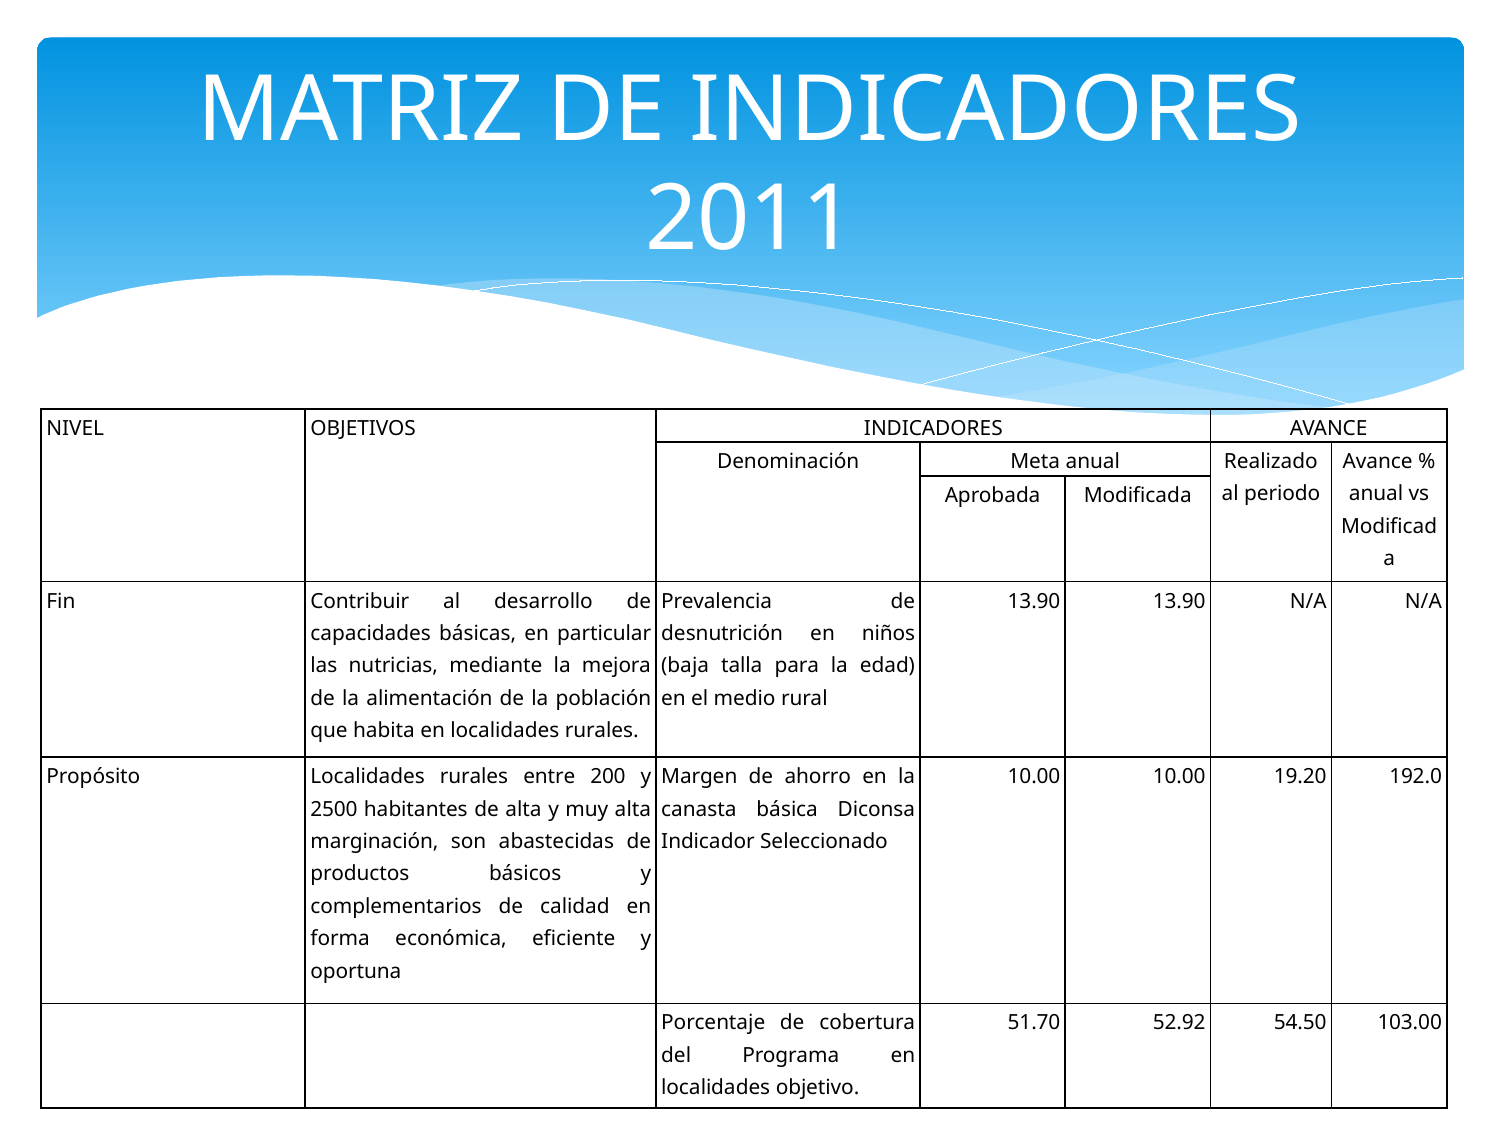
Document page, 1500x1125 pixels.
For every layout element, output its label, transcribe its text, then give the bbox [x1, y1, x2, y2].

table_cell Propósito [42, 758, 304, 1003]
table_cell 103.00 [1332, 1004, 1446, 1107]
table_cell Porcentaje de cobertura del Programa en localidades objetivo. [657, 1004, 919, 1107]
table_cell 13.90 [1066, 582, 1210, 756]
table_header INDICADORES [657, 410, 1210, 441]
table_cell Modificada [1066, 477, 1210, 581]
table_header AVANCE [1211, 410, 1446, 441]
table_cell Prevalencia de desnutrición en niños (baja talla para la edad) en el medio rural [657, 582, 919, 756]
table_cell Fin [42, 582, 304, 756]
table_cell Aprobada [921, 477, 1064, 581]
table_cell Margen de ahorro en la canasta básica Diconsa Indicador Seleccionado [657, 758, 919, 1003]
table_cell 51.70 [921, 1004, 1064, 1107]
table_cell Meta anual [921, 443, 1210, 475]
table_cell 13.90 [921, 582, 1064, 756]
table_cell 54.50 [1211, 1004, 1331, 1107]
table_cell 192.0 [1332, 758, 1446, 1003]
table_cell Contribuir al desarrollo de capacidades básicas, en particular las nutricias, mediante la mejora de la alimentación de la población que habita en localidades rurales. [306, 582, 655, 756]
table_cell 10.00 [921, 758, 1064, 1003]
table_cell Denominación [657, 443, 919, 581]
title MATRIZ DE INDICADORES 2011 [75, 55, 1425, 261]
table_cell 19.20 [1211, 758, 1331, 1003]
table_header NIVEL [42, 410, 304, 581]
table_cell [306, 1004, 655, 1107]
table_cell Localidades rurales entre 200 y 2500 habitantes de alta y muy alta marginación, son abastecidas de productos básicos y complementarios de calidad en forma económica, eficiente y oportuna [306, 758, 655, 1003]
table_cell 52.92 [1066, 1004, 1210, 1107]
table_cell N/A [1332, 582, 1446, 756]
table_header OBJETIVOS [306, 410, 655, 581]
table_cell N/A [1211, 582, 1331, 756]
table_cell [42, 1004, 304, 1107]
table_cell Avance % anual vs Modificada [1332, 443, 1446, 581]
table_cell 10.00 [1066, 758, 1210, 1003]
table_cell Realizado al periodo [1211, 443, 1331, 581]
